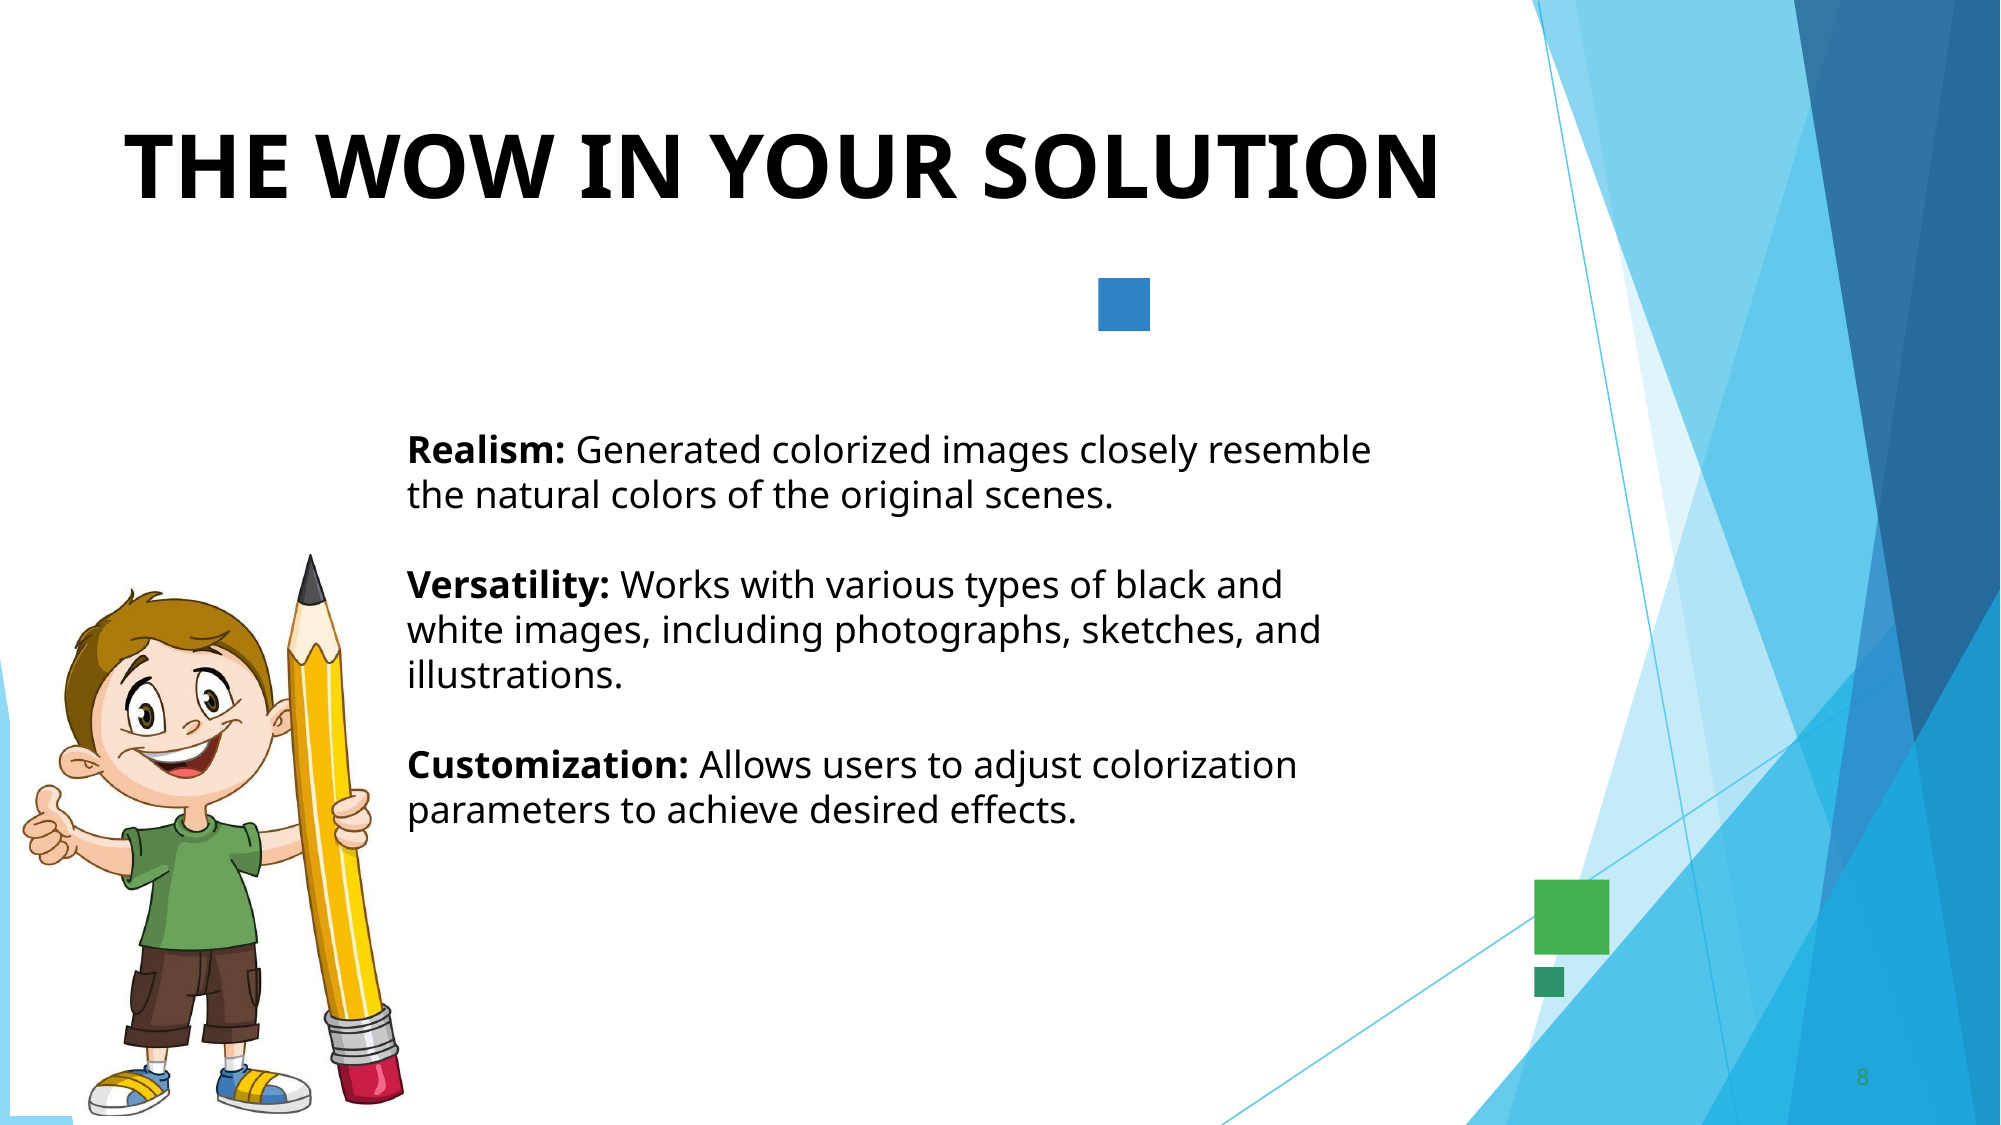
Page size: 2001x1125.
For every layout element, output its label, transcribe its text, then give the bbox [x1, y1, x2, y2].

text_box [1534, 879, 1610, 955]
slide_number 8 [1849, 1061, 1890, 1125]
text_box [1534, 967, 1565, 997]
title THE WOW IN YOUR SOLUTION [91, 63, 1694, 298]
picture [10, 554, 416, 1116]
text_box Realism: Generated colorized images closely resemble the natural colors of the original scenes. Versatility: Works with various types of black and white images, including photographs, sketches, and illustrations. Customization: Allows users to adjust colorization parameters to achieve desired effects. [392, 418, 1393, 839]
text_box [1098, 298, 1150, 332]
